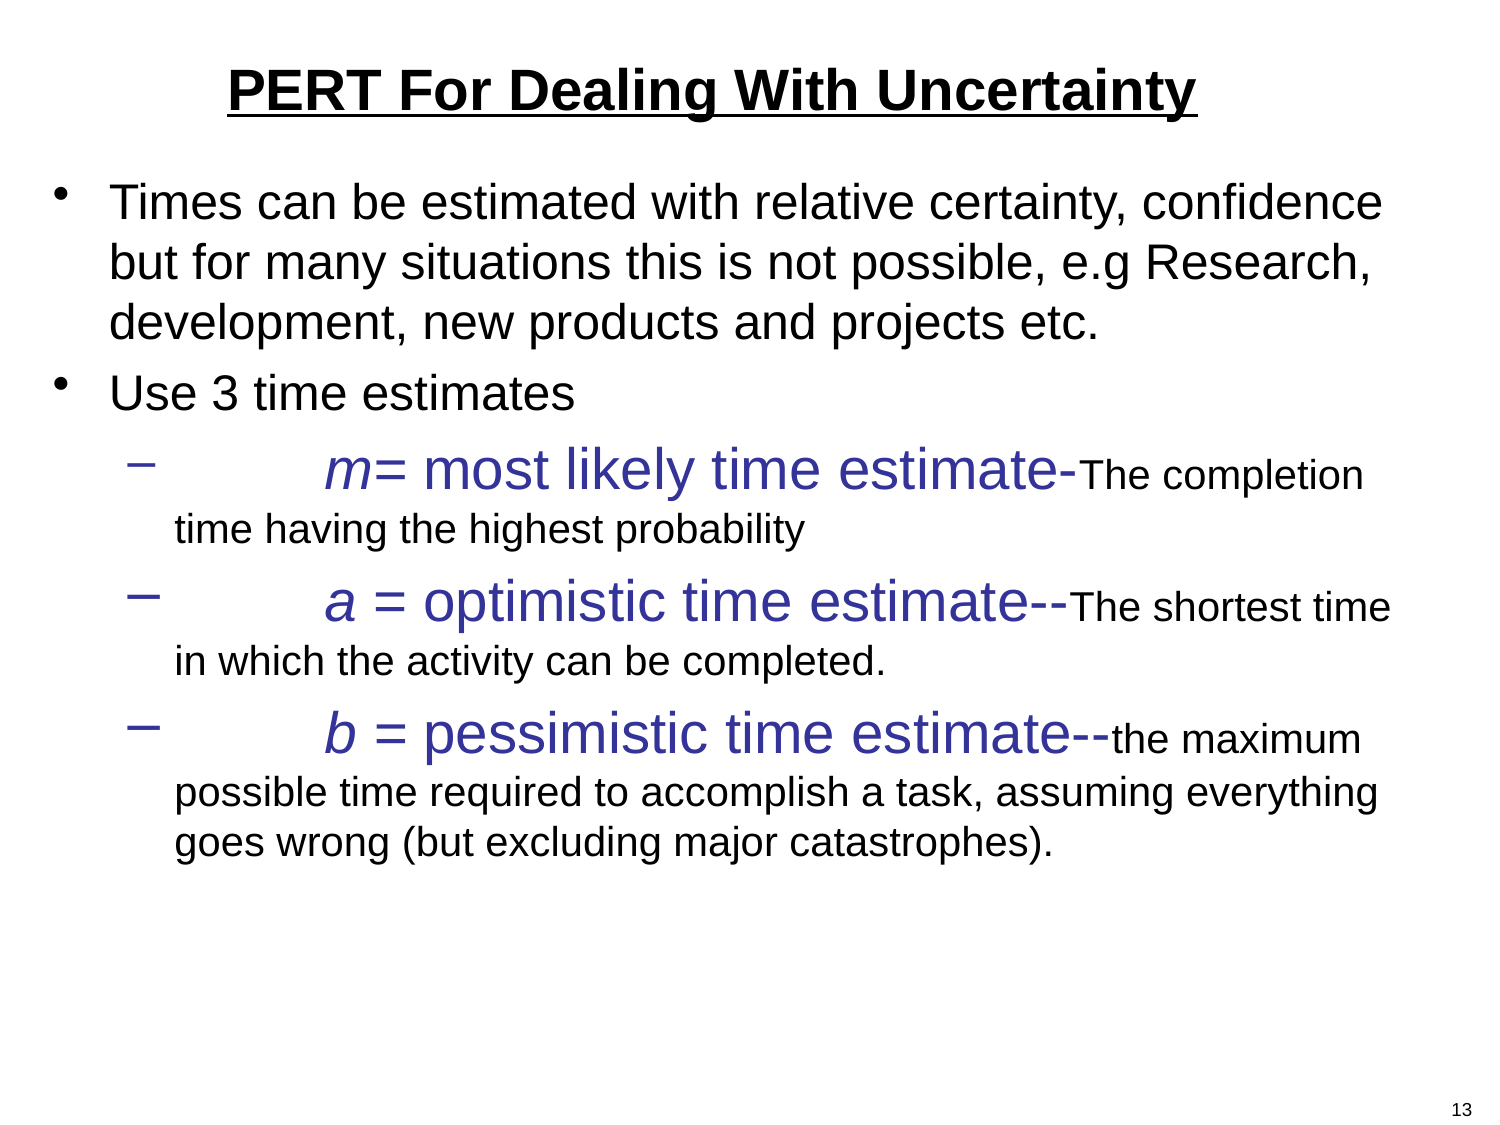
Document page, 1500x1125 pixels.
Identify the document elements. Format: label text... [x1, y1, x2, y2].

slide_number 13 [1424, 1090, 1488, 1116]
title PERT For Dealing With Uncertainty [75, 37, 1350, 138]
list Times can be estimated with relative certainty, confidence but for many situations this is not possible, e.g Research, development, new products and projects etc. Use 3 time estimates m= most likely time estimate-The completion time having the highest probability a = optimistic time estimate--The shortest time in which the activity can be completed. b = pessimistic time estimate--the maximum possible time required to accomplish a task, assuming everything goes wrong (but excluding major catastrophes). [37, 162, 1450, 1026]
